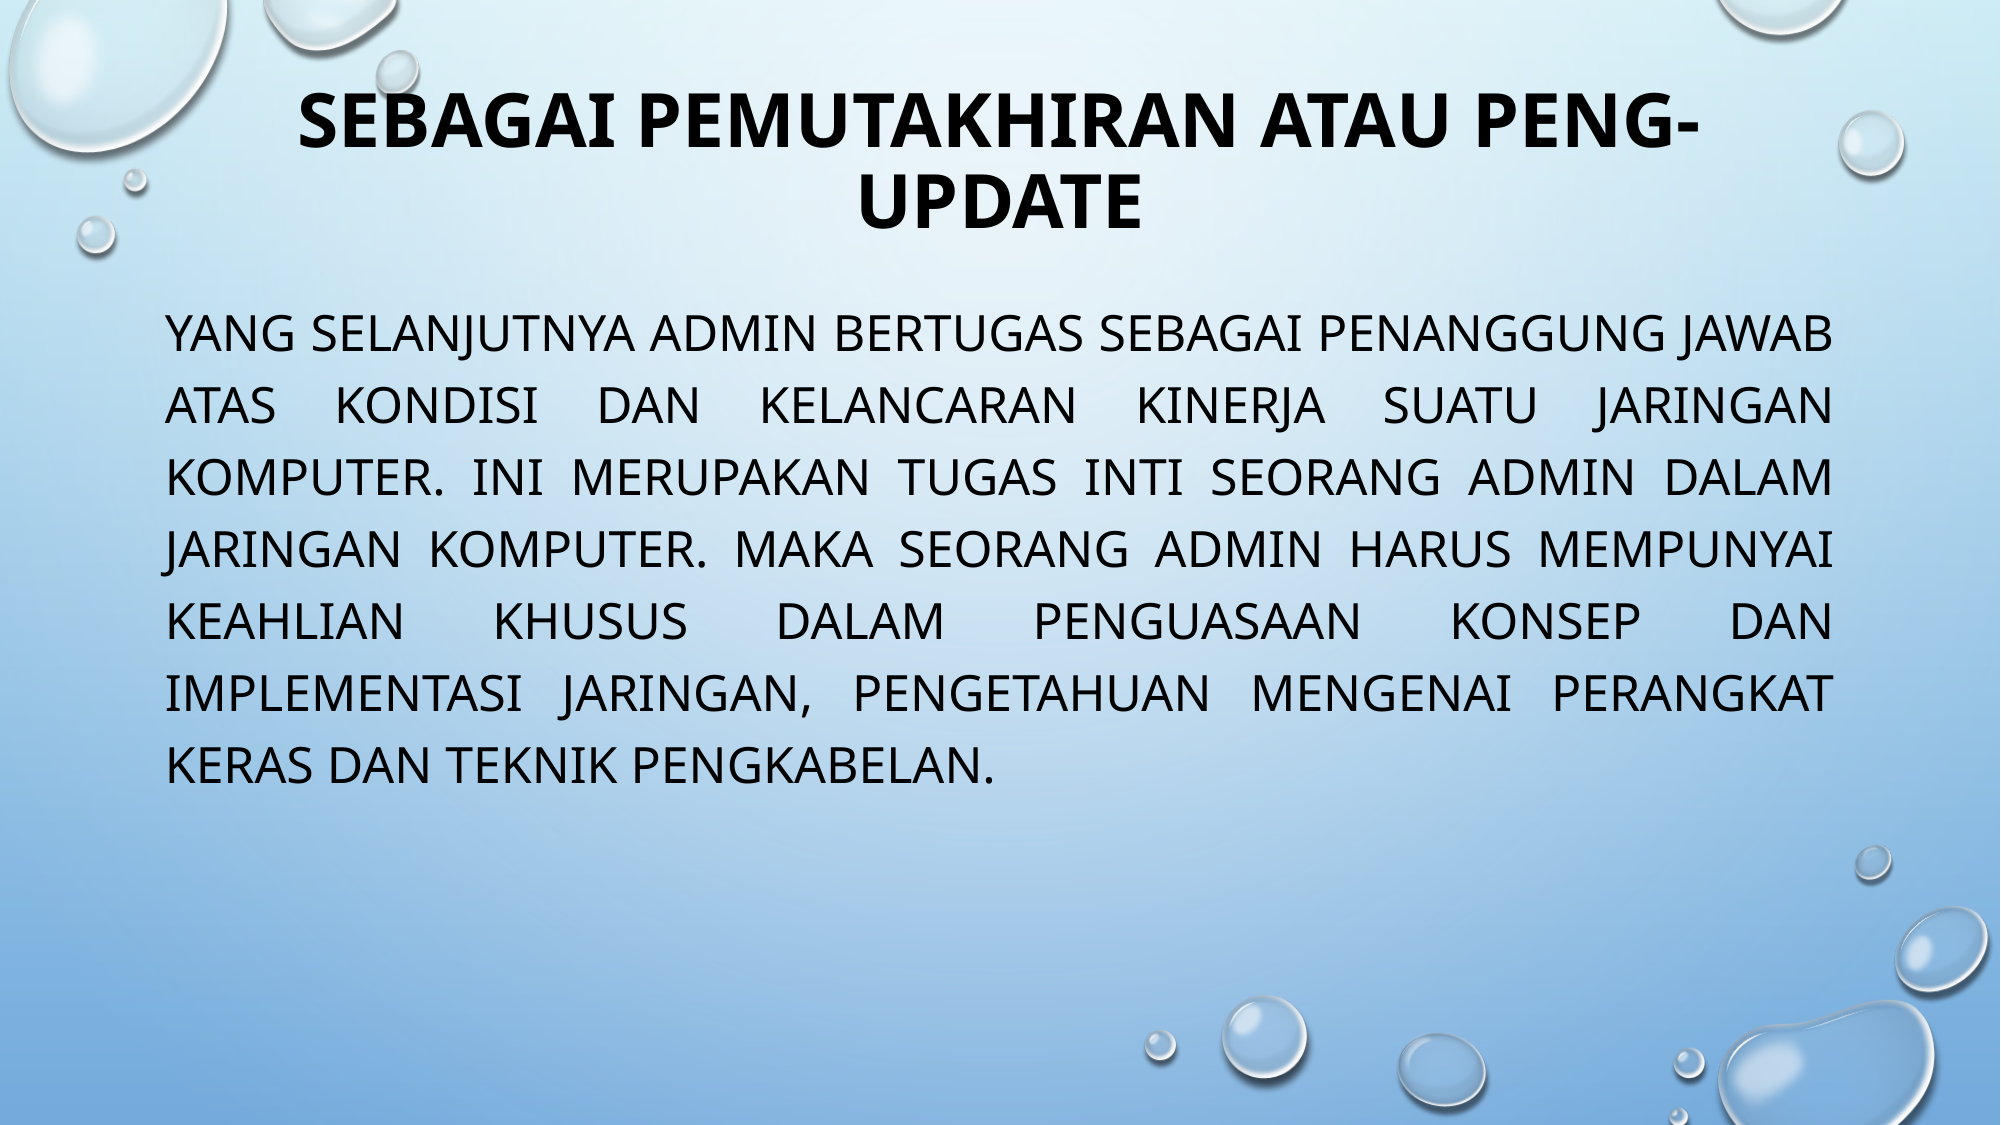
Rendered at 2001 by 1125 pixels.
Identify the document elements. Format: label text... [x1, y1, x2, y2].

title Sebagai pemutakhiran atau peng-update [149, 46, 1851, 283]
picture [0, 0, 2000, 1125]
list Yang selanjutnya admin bertugas sebagai penanggung jawab atas kondisi dan kelancaran kinerja suatu jaringan komputer. Ini merupakan tugas inti seorang admin dalam jaringan komputer. Maka seorang admin harus mempunyai keahlian khusus dalam penguasaan konsep dan implementasi jaringan, pengetahuan mengenai perangkat keras dan teknik pengkabelan. [149, 282, 1850, 950]
